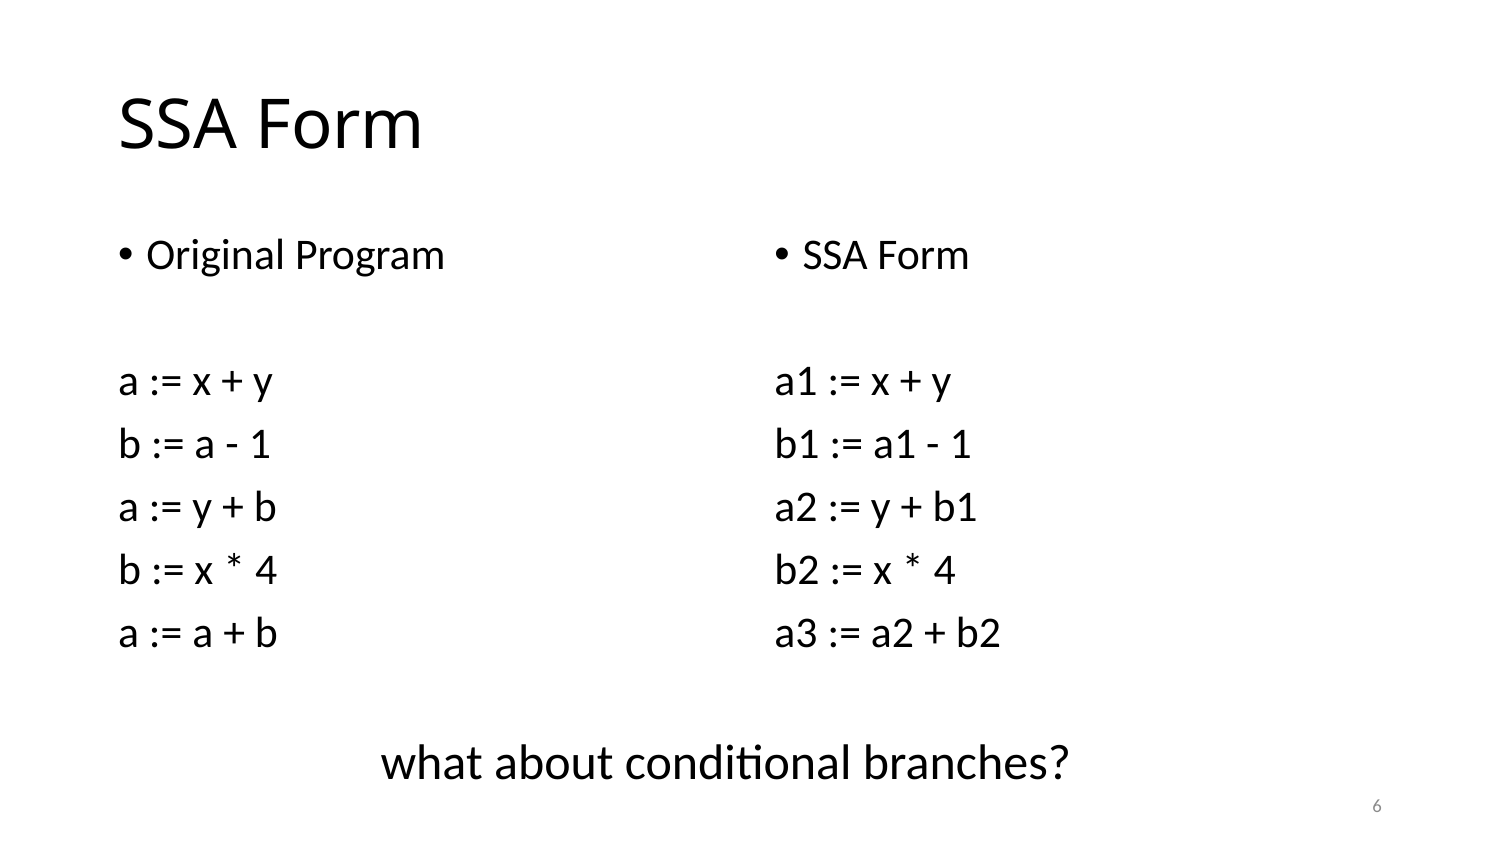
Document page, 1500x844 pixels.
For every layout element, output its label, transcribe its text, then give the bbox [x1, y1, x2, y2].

list SSA Form a1 := x + y b1 := a1 - 1 a2 := y + b1 b2 := x * 4 a3 := a2 + b2 [759, 224, 1397, 760]
title SSA Form [103, 44, 1397, 208]
text_box what about conditional branches? [365, 721, 1087, 797]
list Original Program a := x + y b := a - 1 a := y + b b := x * 4 a := a + b [103, 224, 741, 760]
slide_number 6 [1059, 782, 1397, 827]
